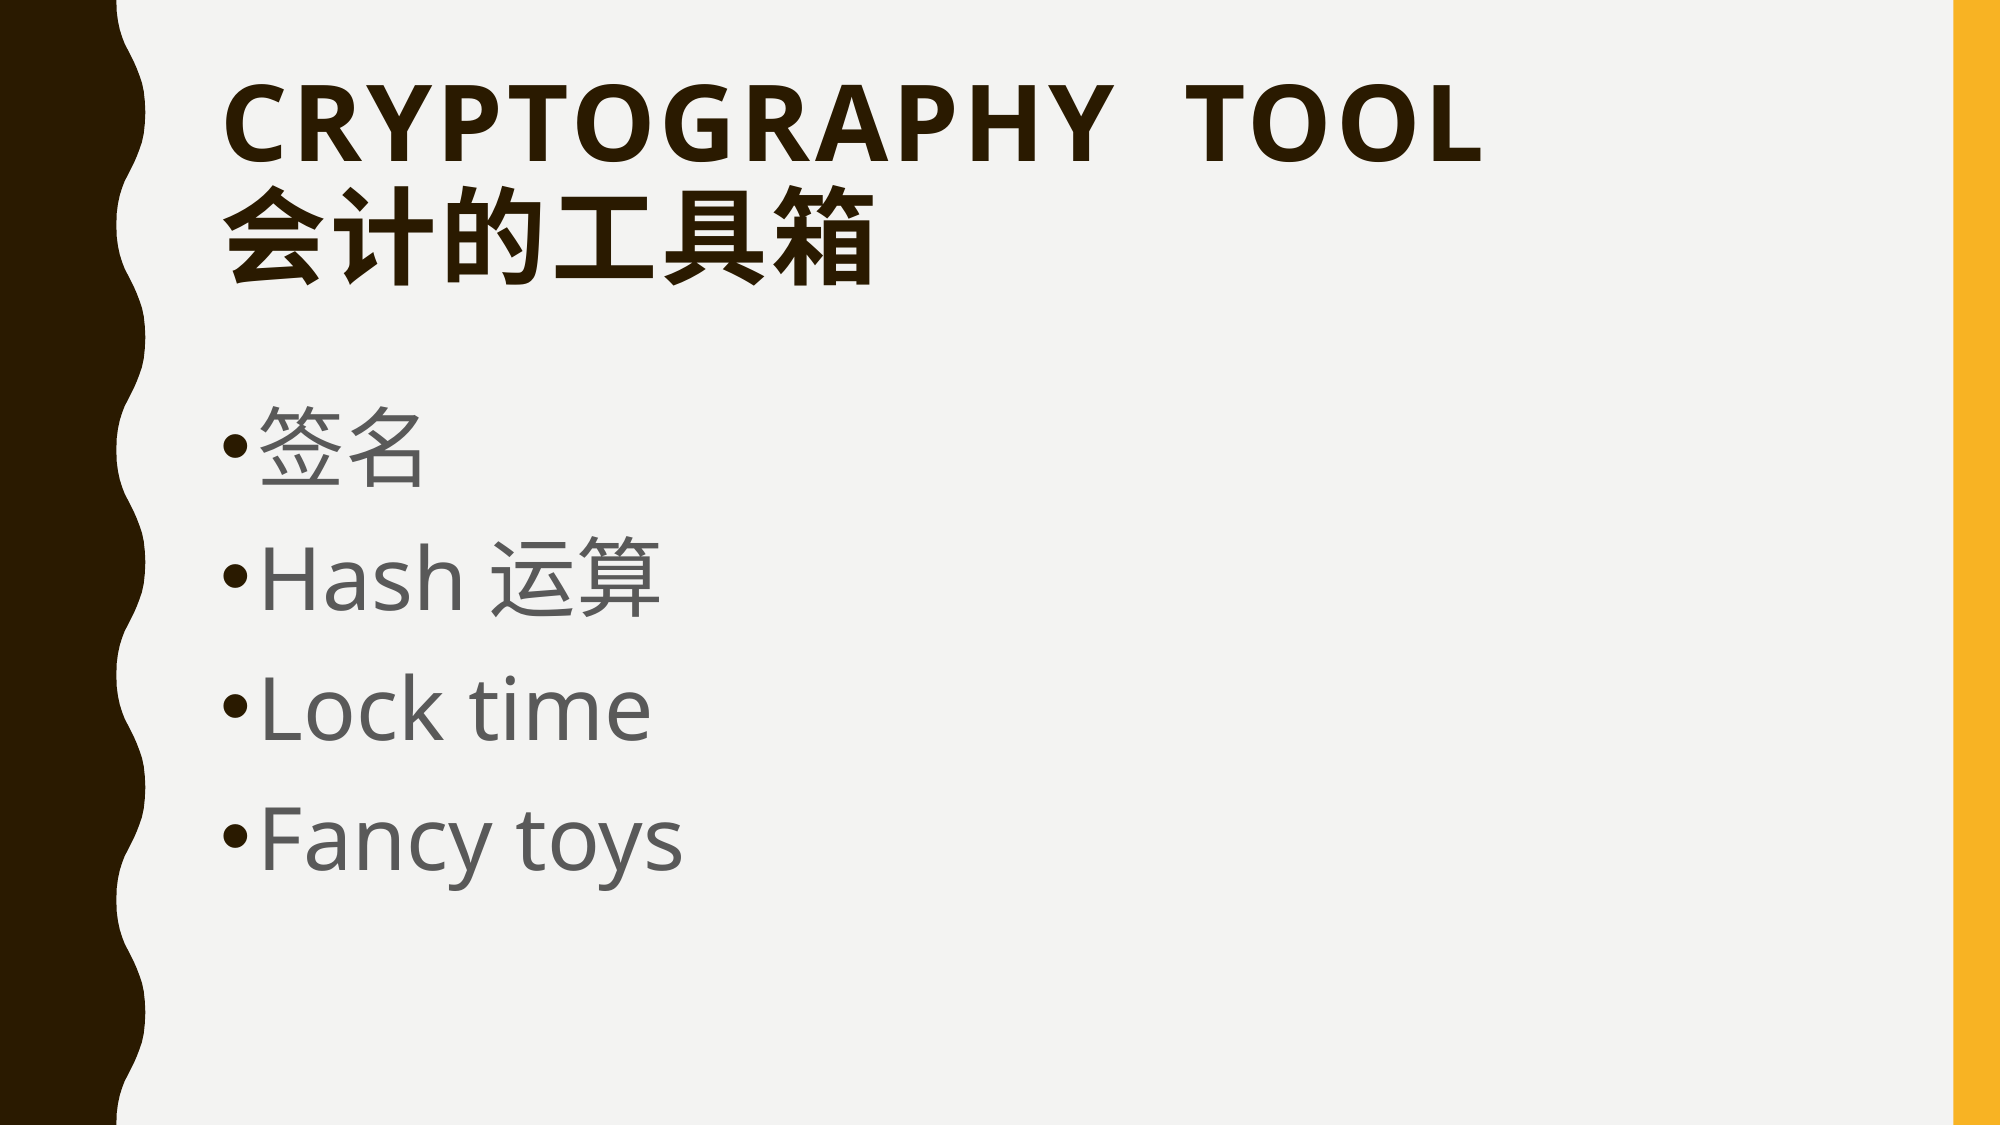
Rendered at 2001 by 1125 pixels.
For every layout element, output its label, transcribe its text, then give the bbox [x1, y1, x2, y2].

list 签名 Hash运算 Lock time Fancy toys [205, 375, 1875, 965]
title Cryptography tool 会计的工具箱 [205, 62, 1875, 308]
